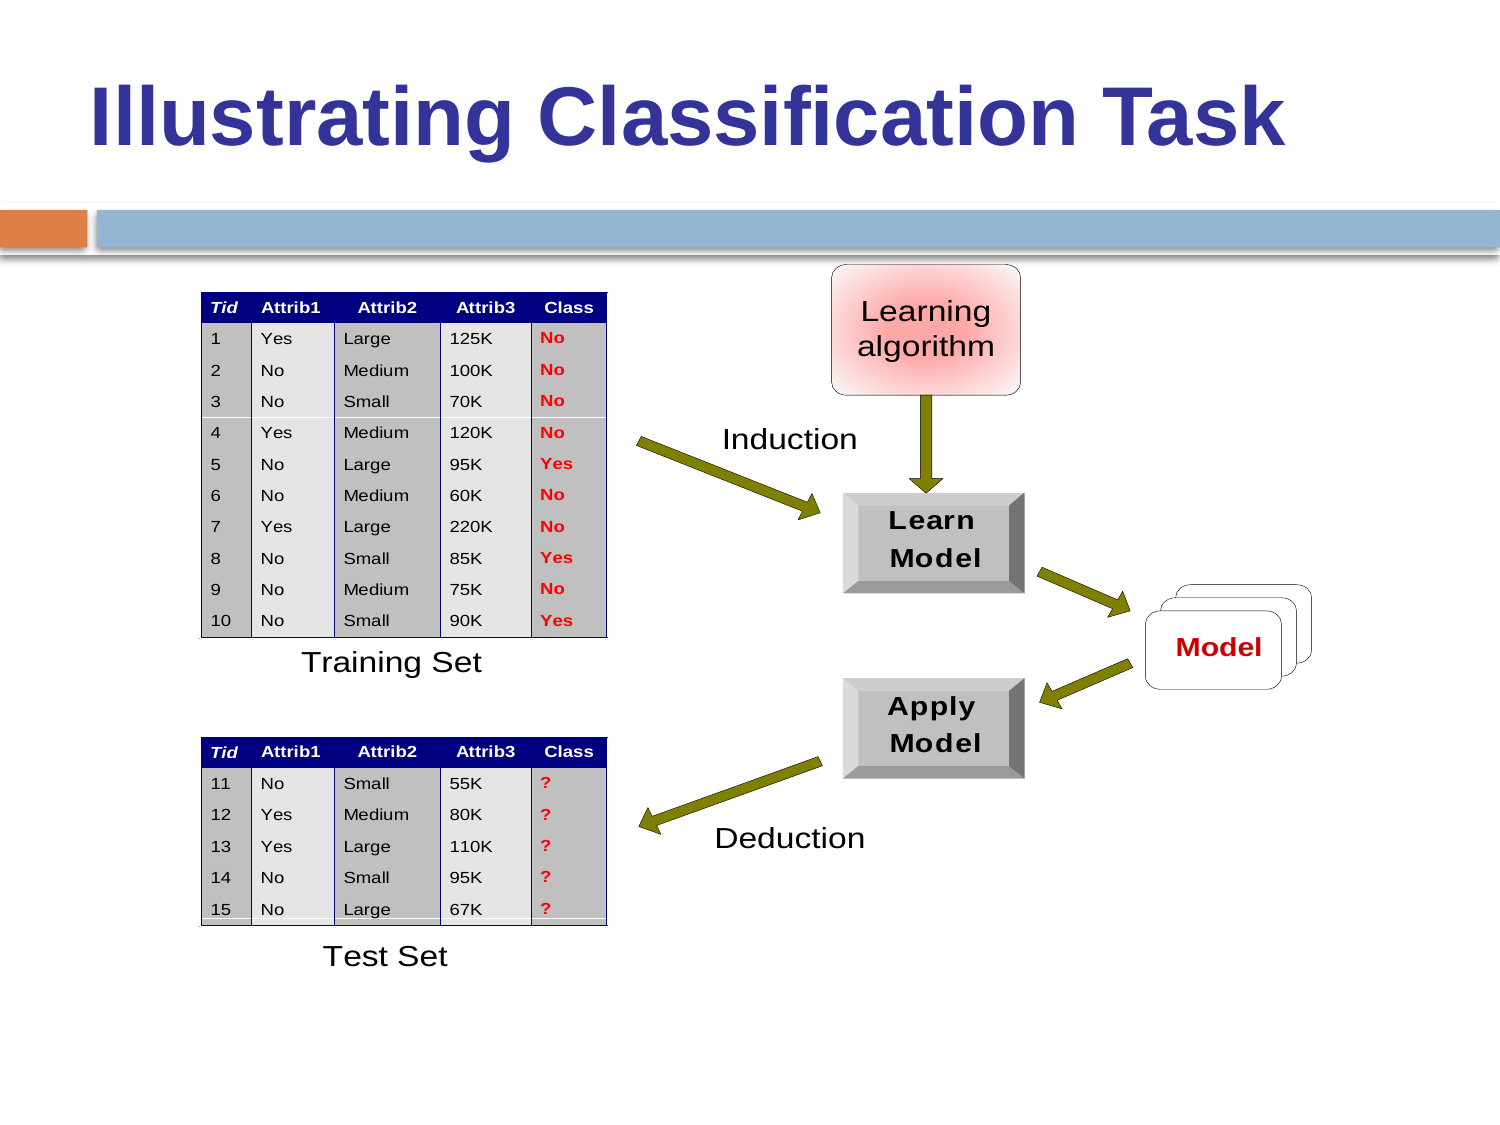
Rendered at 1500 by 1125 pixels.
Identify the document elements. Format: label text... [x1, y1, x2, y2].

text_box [185, 262, 1315, 1006]
text_box Illustrating Classification Task [74, 37, 1425, 171]
